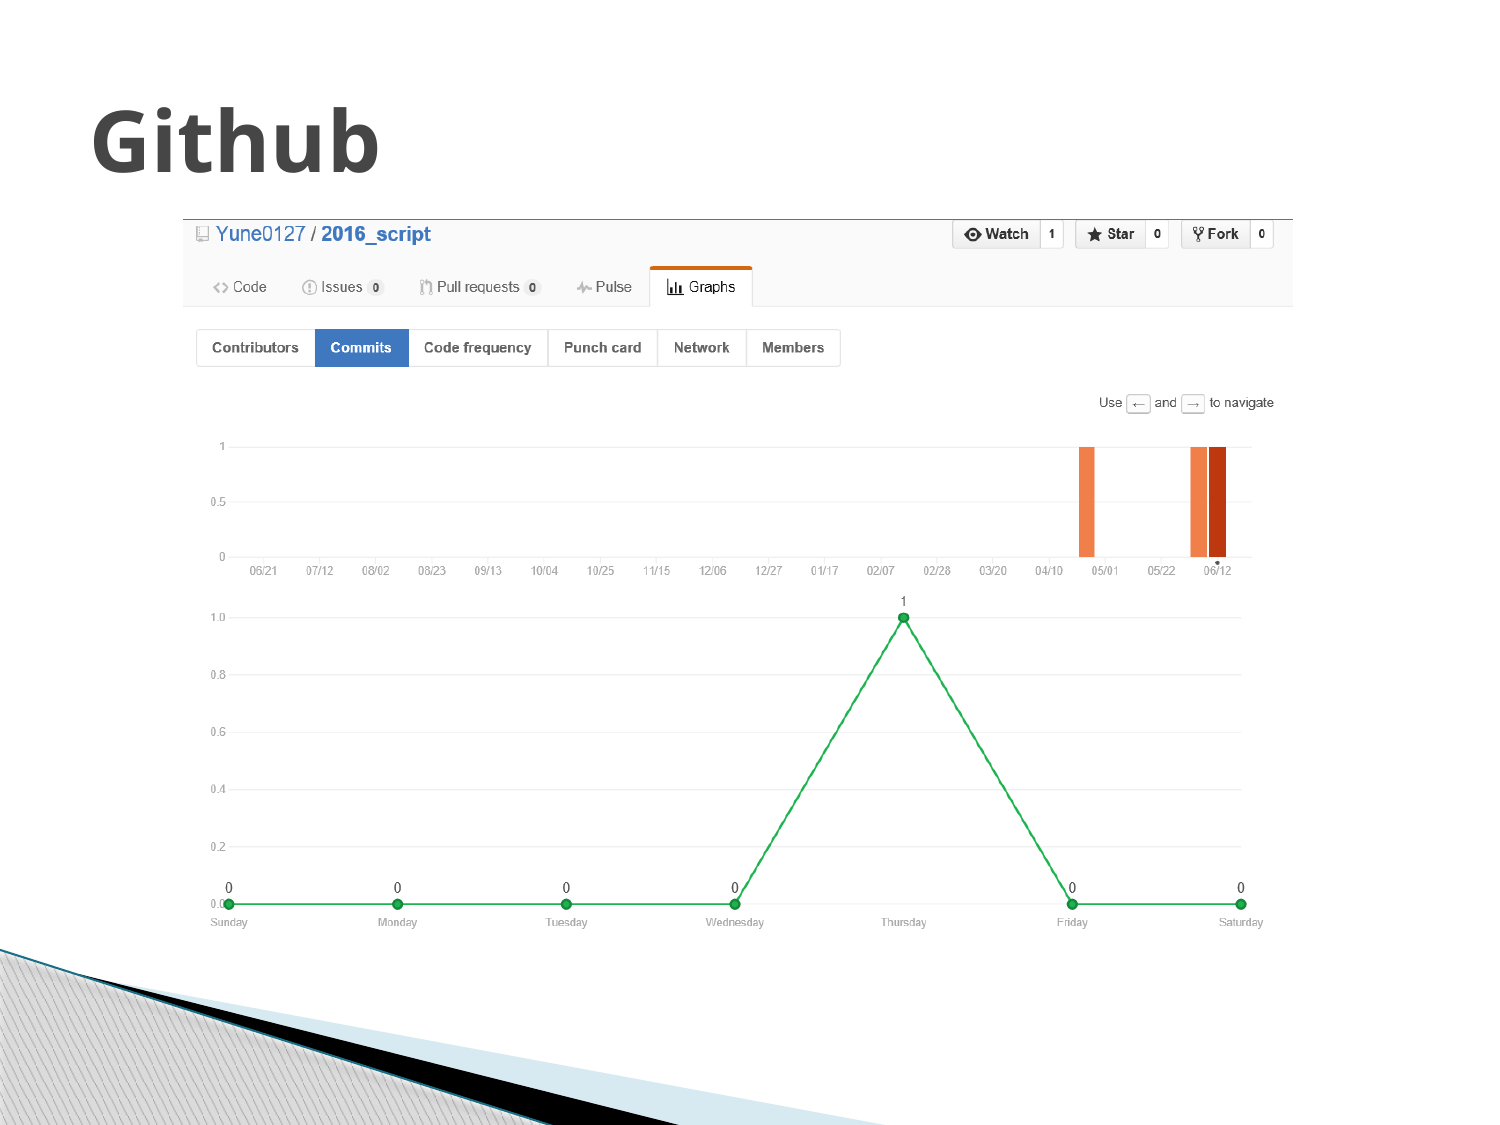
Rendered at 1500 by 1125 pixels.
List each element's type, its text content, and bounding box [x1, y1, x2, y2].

title Github [75, 45, 1425, 233]
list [182, 219, 1293, 963]
